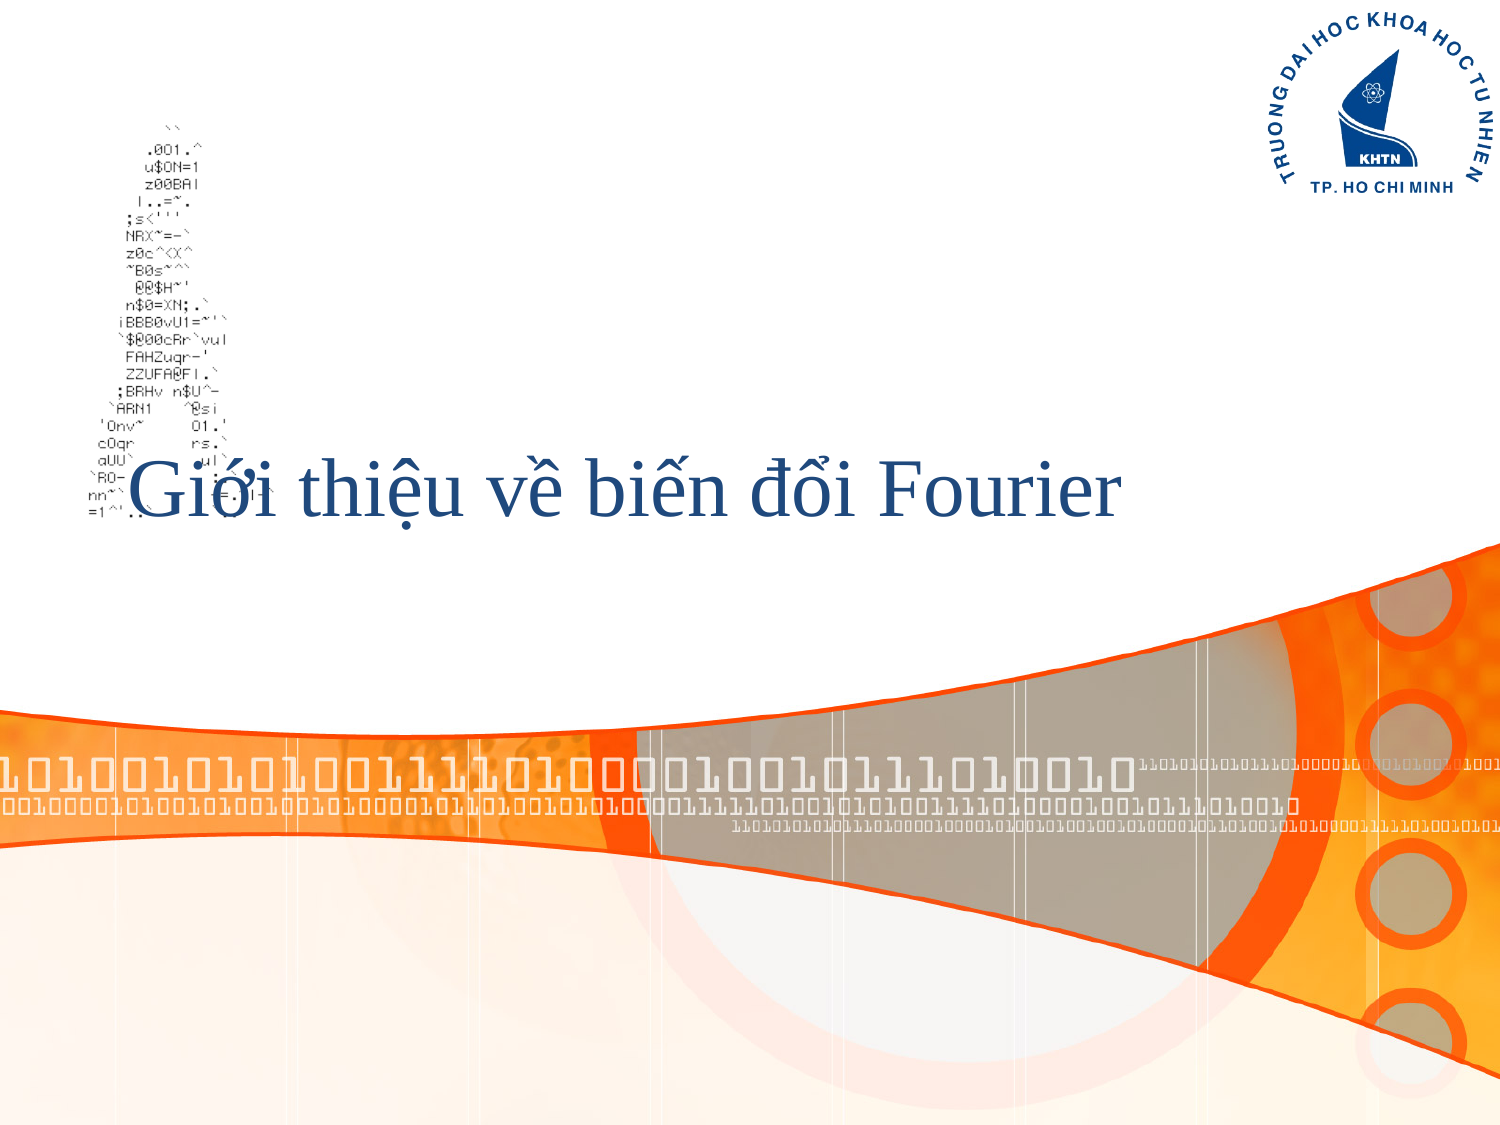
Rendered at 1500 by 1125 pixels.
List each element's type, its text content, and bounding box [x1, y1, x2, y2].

picture [0, 0, 1500, 1125]
title Giới thiệu về biến đổi Fourier [112, 362, 1388, 604]
